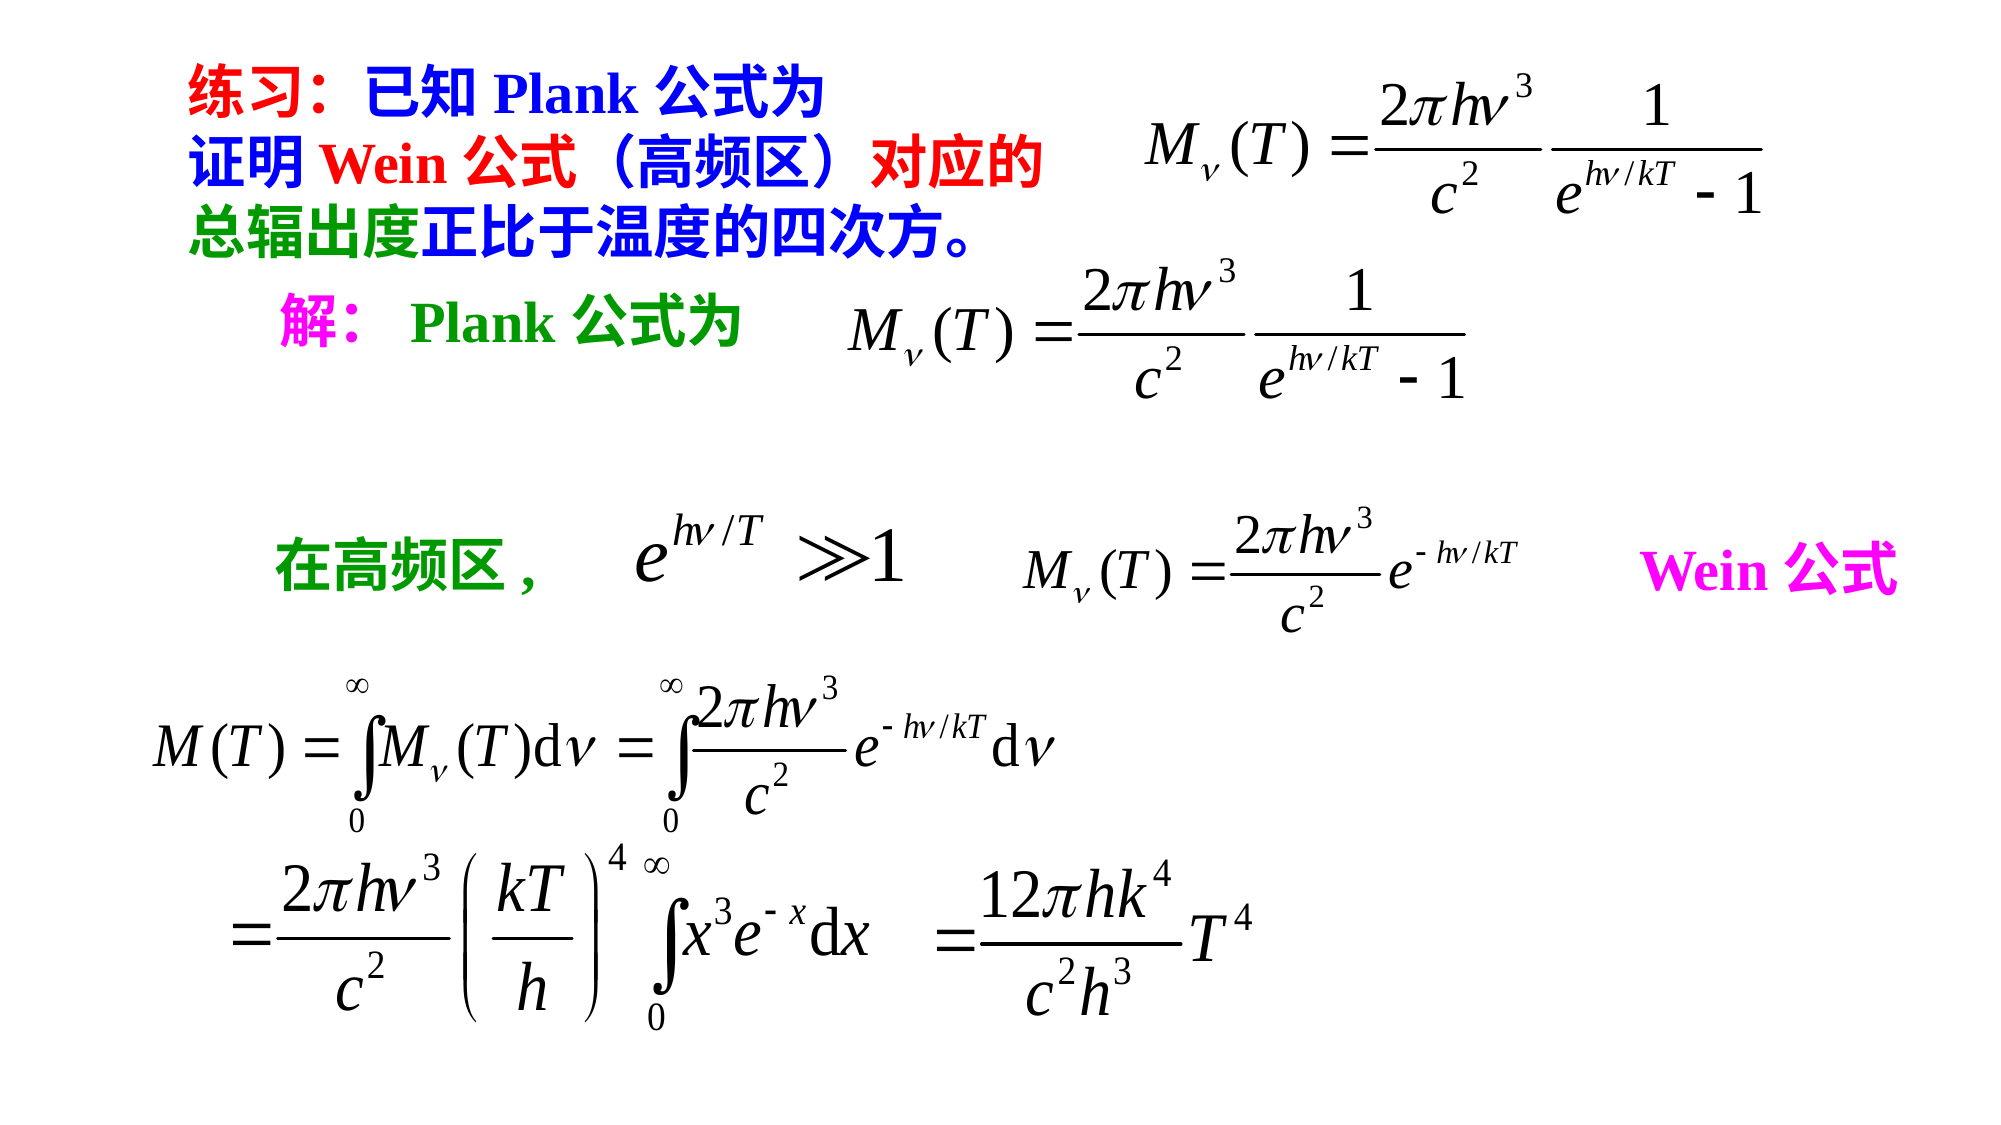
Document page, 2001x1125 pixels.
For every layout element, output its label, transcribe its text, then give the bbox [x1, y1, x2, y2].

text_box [837, 240, 1477, 413]
text_box Wein公式 [1624, 532, 1914, 611]
text_box 在高频区, [259, 520, 565, 606]
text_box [216, 822, 886, 1049]
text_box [143, 657, 1068, 849]
text_box 练习：已知Plank公式为 证明Wein公式（高频区）对应的总辐出度正比于温度的四次方。 [173, 47, 1068, 273]
text_box 解：Plank公式为 [264, 284, 760, 363]
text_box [1013, 490, 1529, 646]
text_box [623, 495, 912, 601]
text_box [1134, 55, 1774, 228]
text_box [920, 839, 1266, 1032]
